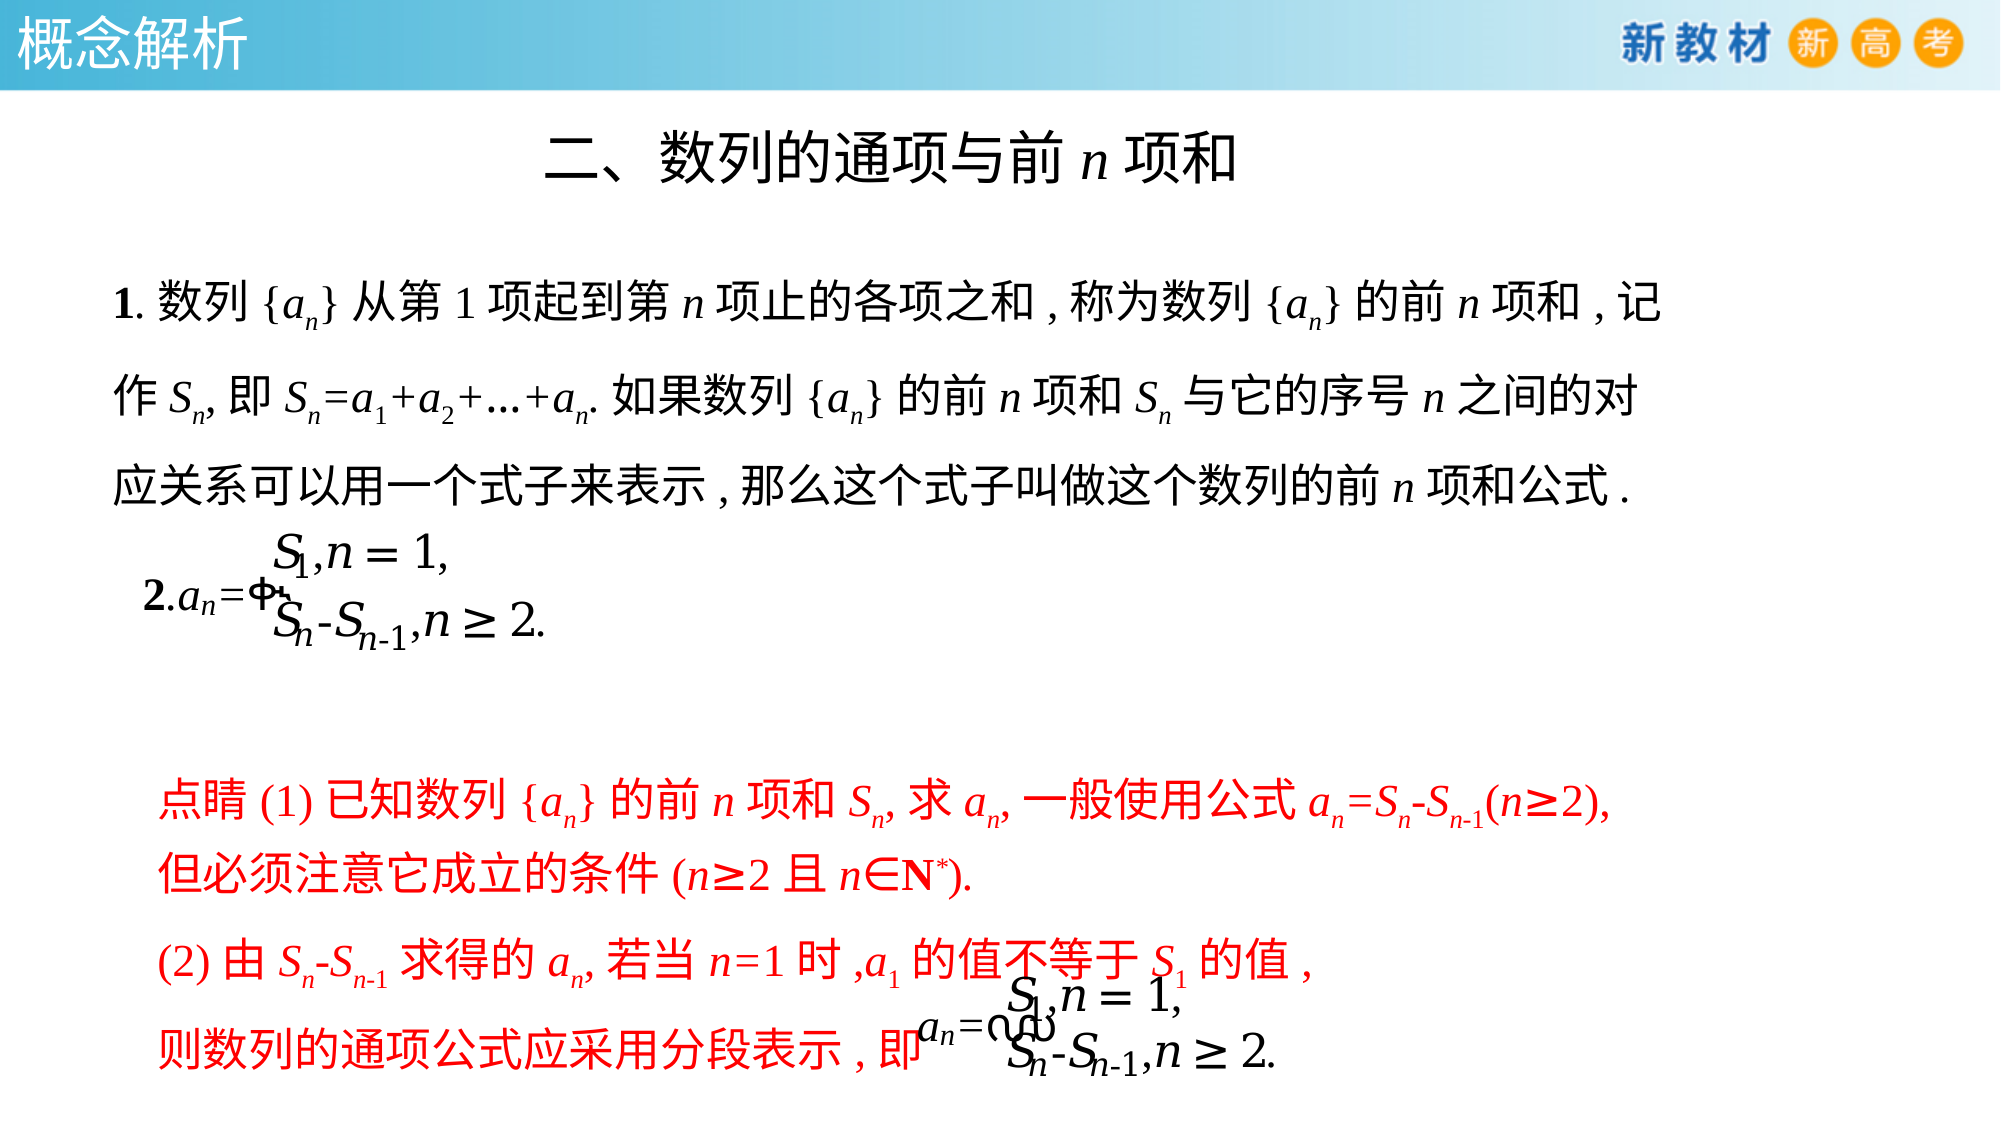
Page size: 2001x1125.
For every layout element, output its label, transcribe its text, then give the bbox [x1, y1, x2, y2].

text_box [916, 974, 1386, 1101]
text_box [142, 531, 1477, 658]
picture [0, 0, 2001, 1125]
text_box 点睛(1)已知数列{an}的前n项和Sn,求an,一般使用公式an=Sn-Sn-1(n≥2), 但必须注意它成立的条件(n≥2且n∈N*). (2)由Sn-Sn-1求得的an,若当n=1时,a1的值不等于S1的值, 则数列的通项公式应采用分段表示,即 [142, 751, 1822, 1084]
text_box 1.数列{an}从第1项起到第n项止的各项之和,称为数列{an}的前n项和,记作Sn,即Sn=a1+a2+…+an.如果数列{an}的前n项和Sn与它的序号n之间的对应关系可以用一个式子来表示,那么这个式子叫做这个数列的前n项和公式. [97, 234, 1685, 520]
text_box 概念解析 [1, 0, 265, 85]
text_box 二、数列的通项与前n项和 [527, 99, 1255, 199]
